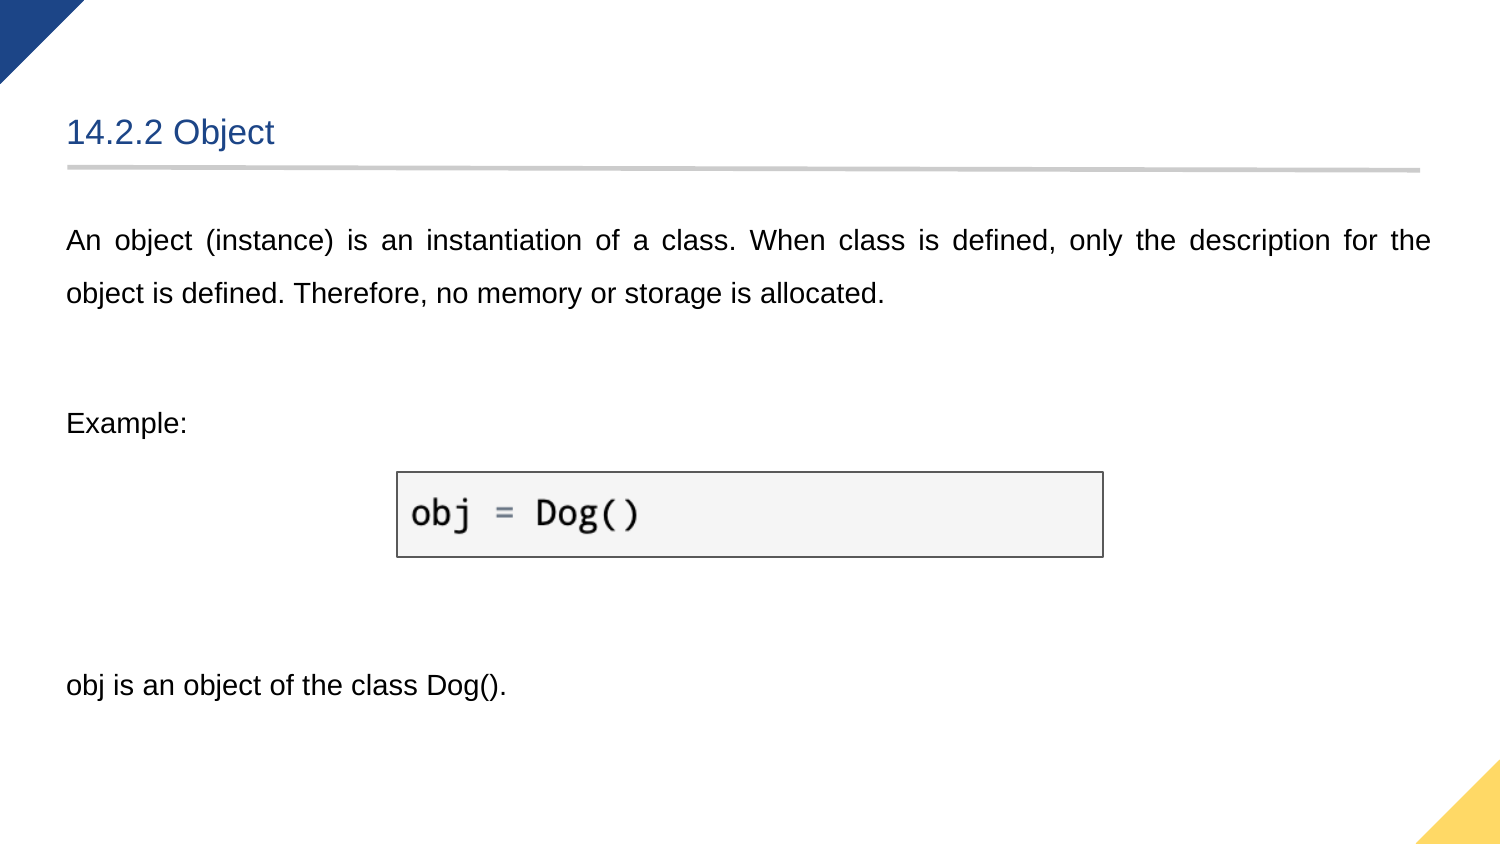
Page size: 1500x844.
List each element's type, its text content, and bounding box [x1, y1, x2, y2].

title 14.2.2 Object [51, 72, 1449, 167]
text_box [1416, 760, 1500, 844]
text_box [0, 0, 84, 84]
list An object (instance) is an instantiation of a class. When class is defined, only the description for the object is defined. Therefore, no memory or storage is allocated. Example: obj is an object of the class Dog(). [51, 189, 1449, 750]
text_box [67, 166, 1421, 171]
picture [397, 472, 1103, 557]
